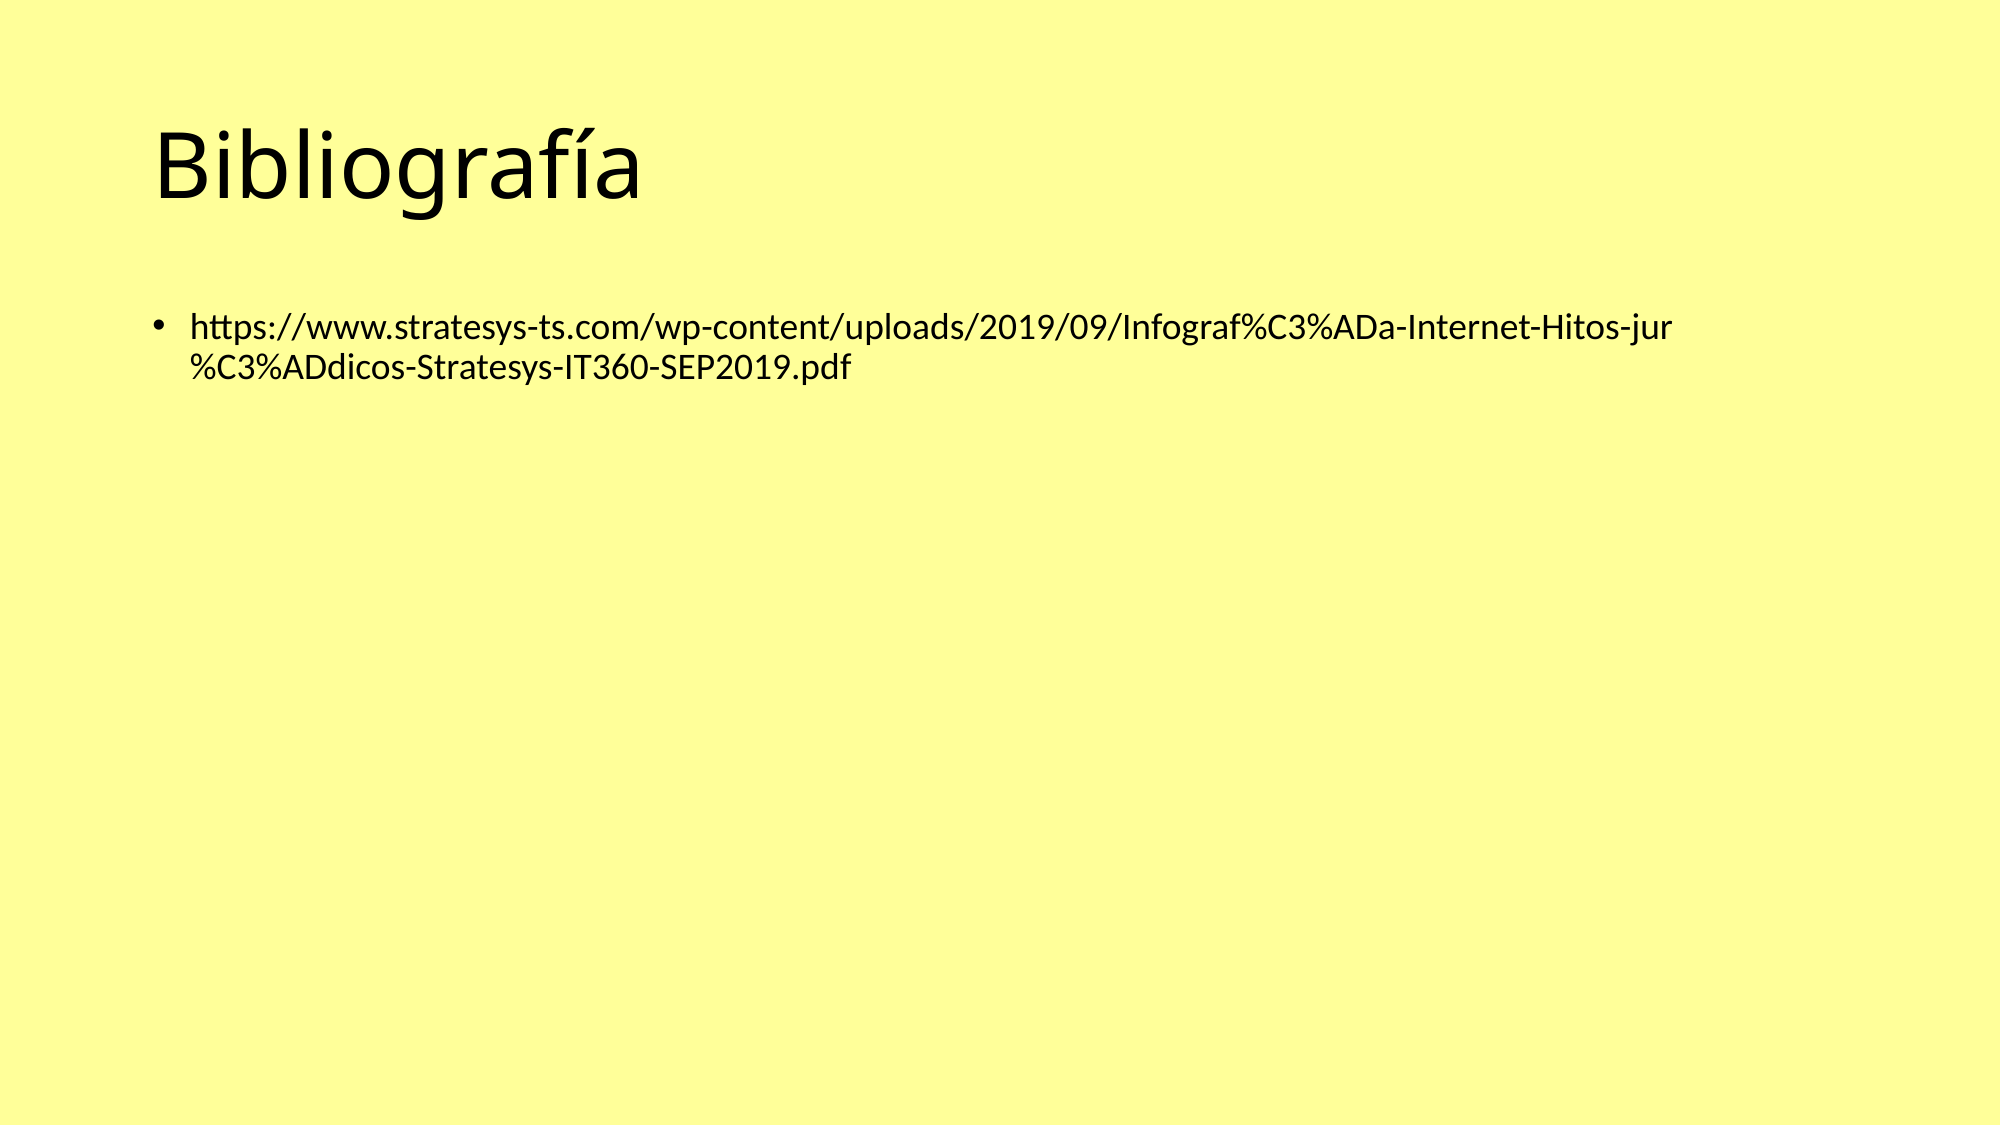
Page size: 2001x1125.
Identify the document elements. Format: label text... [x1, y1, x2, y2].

list https://www.stratesys-ts.com/wp-content/uploads/2019/09/Infograf%C3%ADa-Internet-Hitos-jur%C3%ADdicos-Stratesys-IT360-SEP2019.pdf [137, 299, 1863, 1014]
title Bibliografía [137, 59, 1863, 278]
